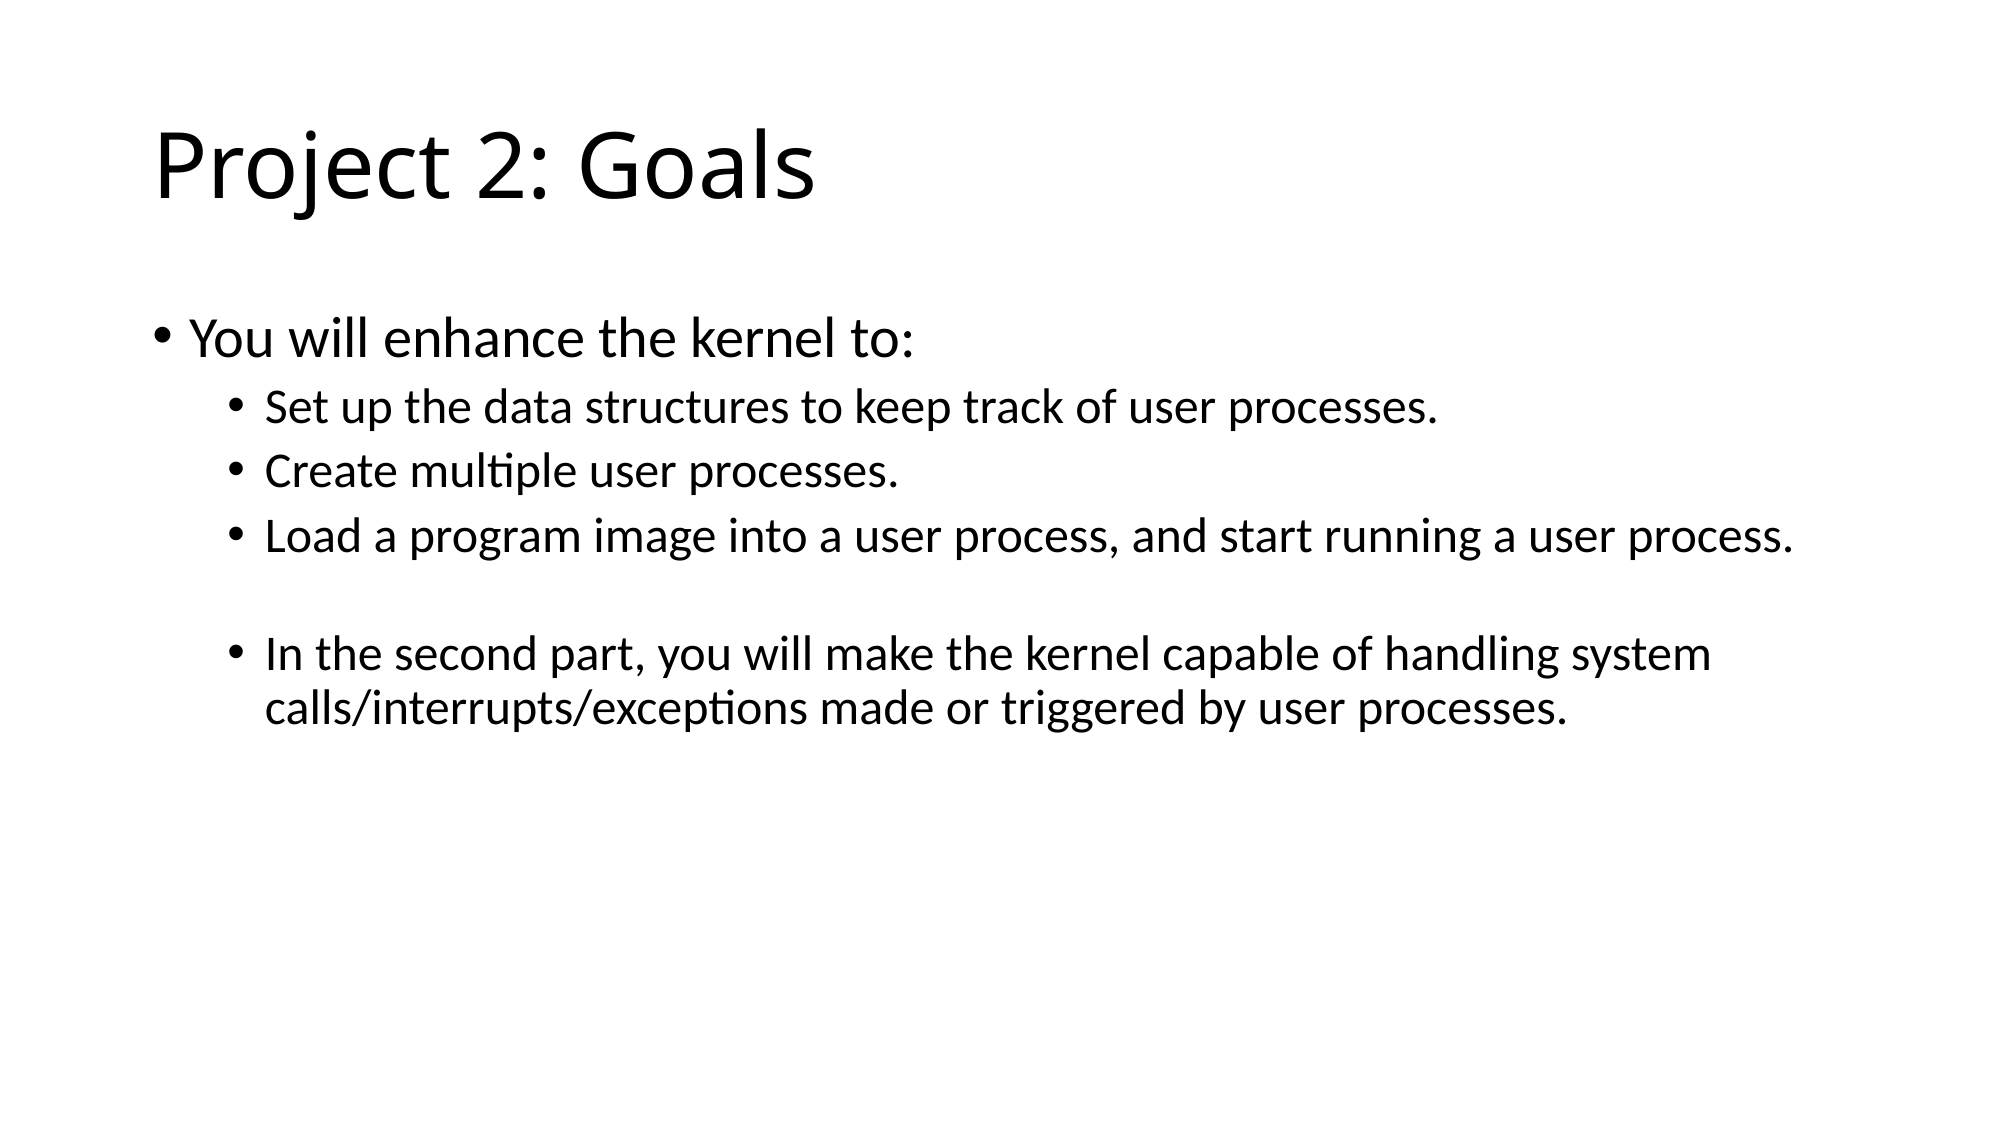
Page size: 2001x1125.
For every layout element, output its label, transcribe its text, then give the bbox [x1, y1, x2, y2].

title Project 2: Goals [137, 59, 1863, 278]
list You will enhance the kernel to: Set up the data structures to keep track of user processes. Create multiple user processes. Load a program image into a user process, and start running a user process. In the second part, you will make the kernel capable of handling system calls/interrupts/exceptions made or triggered by user processes. [137, 299, 1863, 1014]
